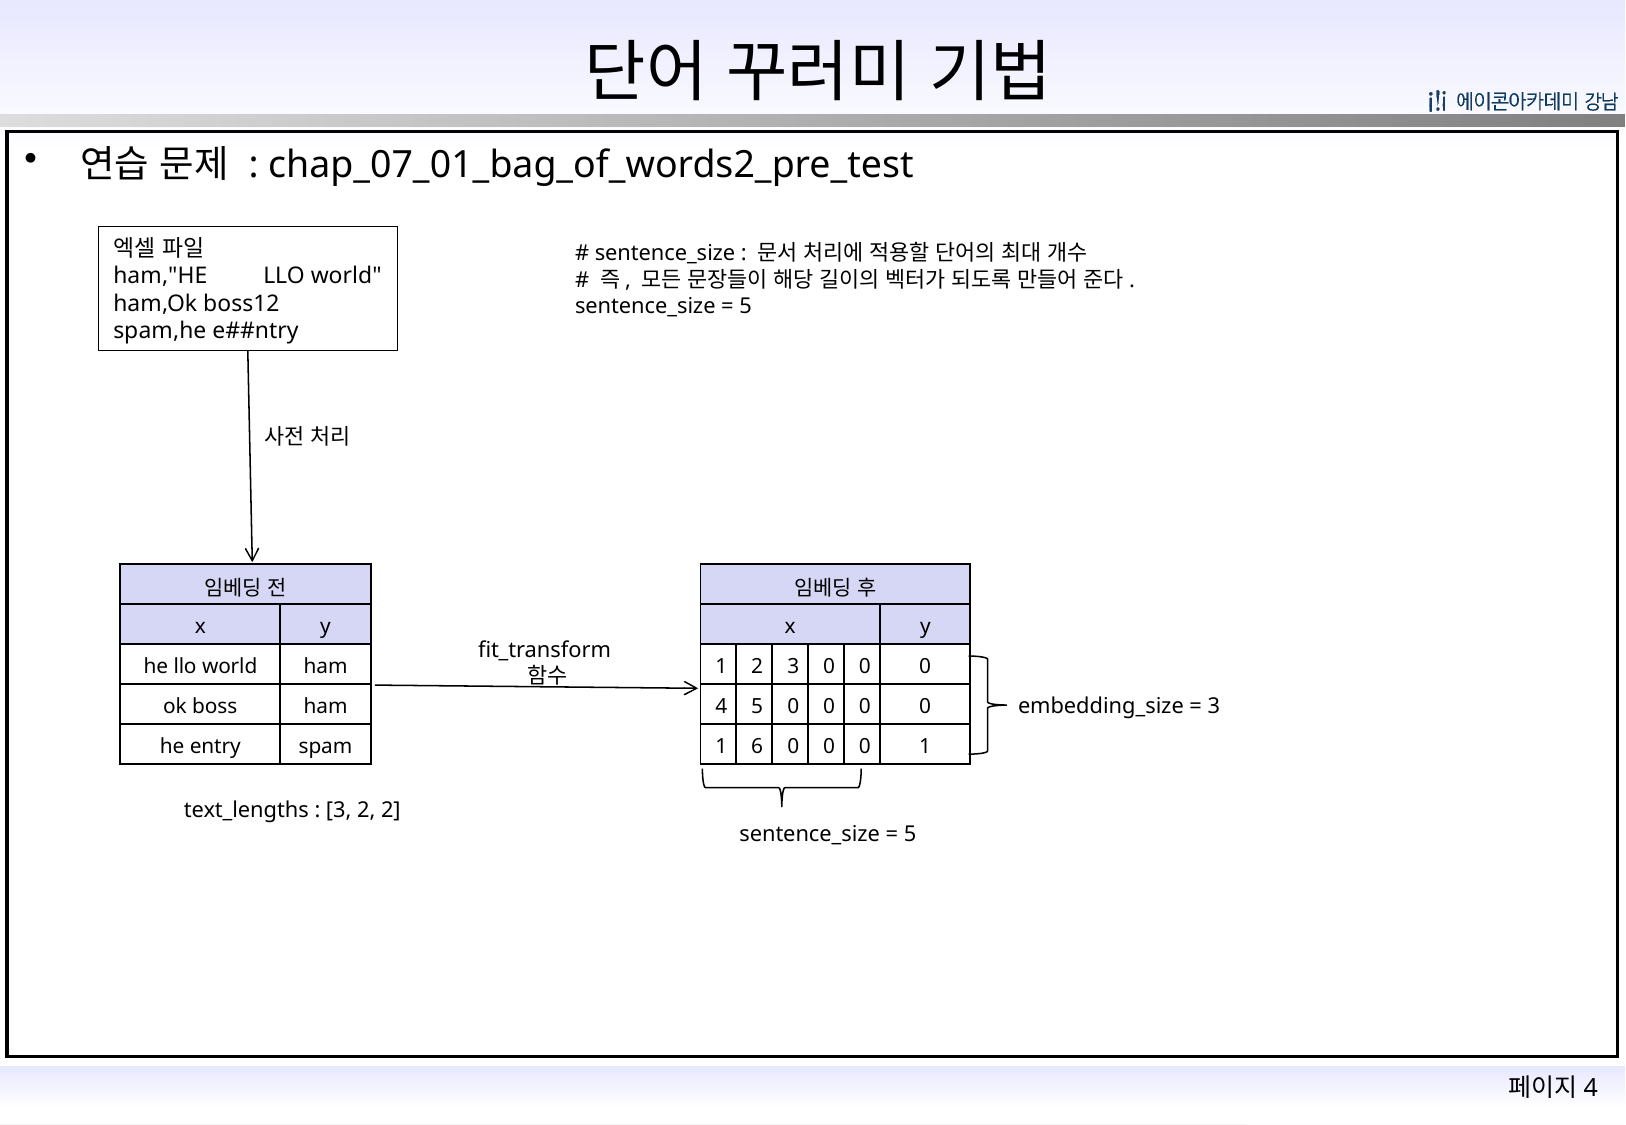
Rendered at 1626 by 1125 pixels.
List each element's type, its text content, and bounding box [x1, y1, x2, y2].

text_box 연습 문제 : chap_07_01_bag_of_words2_pre_test [9, 132, 1592, 193]
table_cell 0 [809, 685, 843, 723]
table_cell 3 [773, 645, 807, 683]
text_box 엑셀 파일 ham,"HE LLO world" ham,Ok boss12 spam,he e##ntry [98, 226, 398, 351]
table_cell 0 [881, 645, 969, 683]
table_cell ham [281, 645, 370, 683]
table_cell y [881, 605, 969, 643]
table_header 임베딩 후 [701, 565, 969, 603]
table_cell spam [281, 725, 370, 763]
table_cell ok boss [121, 685, 279, 723]
table_cell 0 [809, 645, 843, 683]
table_header 임베딩 전 [121, 565, 370, 603]
table_cell 0 [809, 725, 843, 763]
text_box [968, 656, 1003, 755]
text_box embedding_size = 3 [1003, 684, 1236, 726]
table_cell x [701, 605, 879, 643]
table_cell 0 [845, 685, 879, 723]
table_cell 6 [737, 725, 771, 763]
table_cell y [281, 605, 370, 643]
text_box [144, 454, 356, 460]
table_cell 0 [845, 725, 879, 763]
table_cell 0 [773, 725, 807, 763]
table_cell 1 [701, 725, 735, 763]
table_cell x [121, 605, 279, 643]
text_box 사전 처리 [250, 415, 366, 457]
table_cell 4 [701, 685, 735, 723]
table_cell 1 [881, 725, 969, 763]
table_cell 2 [737, 645, 771, 683]
text_box fit_transform 함수 [463, 628, 632, 683]
table_cell he entry [121, 725, 279, 763]
table_cell he llo world [121, 645, 279, 683]
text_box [374, 684, 699, 689]
table_cell 0 [881, 685, 968, 723]
picture [1578, 90, 1618, 112]
table_cell 5 [737, 685, 771, 723]
text_box # sentence_size : 문서 처리에 적용할 단어의 최대 개수 # 즉, 모든 문장들이 해당 길이의 벡터가 되도록 만들어 준다. sentence_size = 5 [560, 231, 1150, 325]
text_box sentence_size = 5 [724, 811, 932, 853]
table_cell 0 [845, 645, 879, 683]
text_box [702, 768, 862, 807]
table_cell 0 [773, 685, 807, 723]
text_box text_lengths : [3, 2, 2] [169, 788, 416, 830]
title 단어 꾸러미 기법 [59, 24, 1578, 113]
table_cell 1 [701, 645, 735, 683]
table_cell ham [281, 685, 370, 723]
